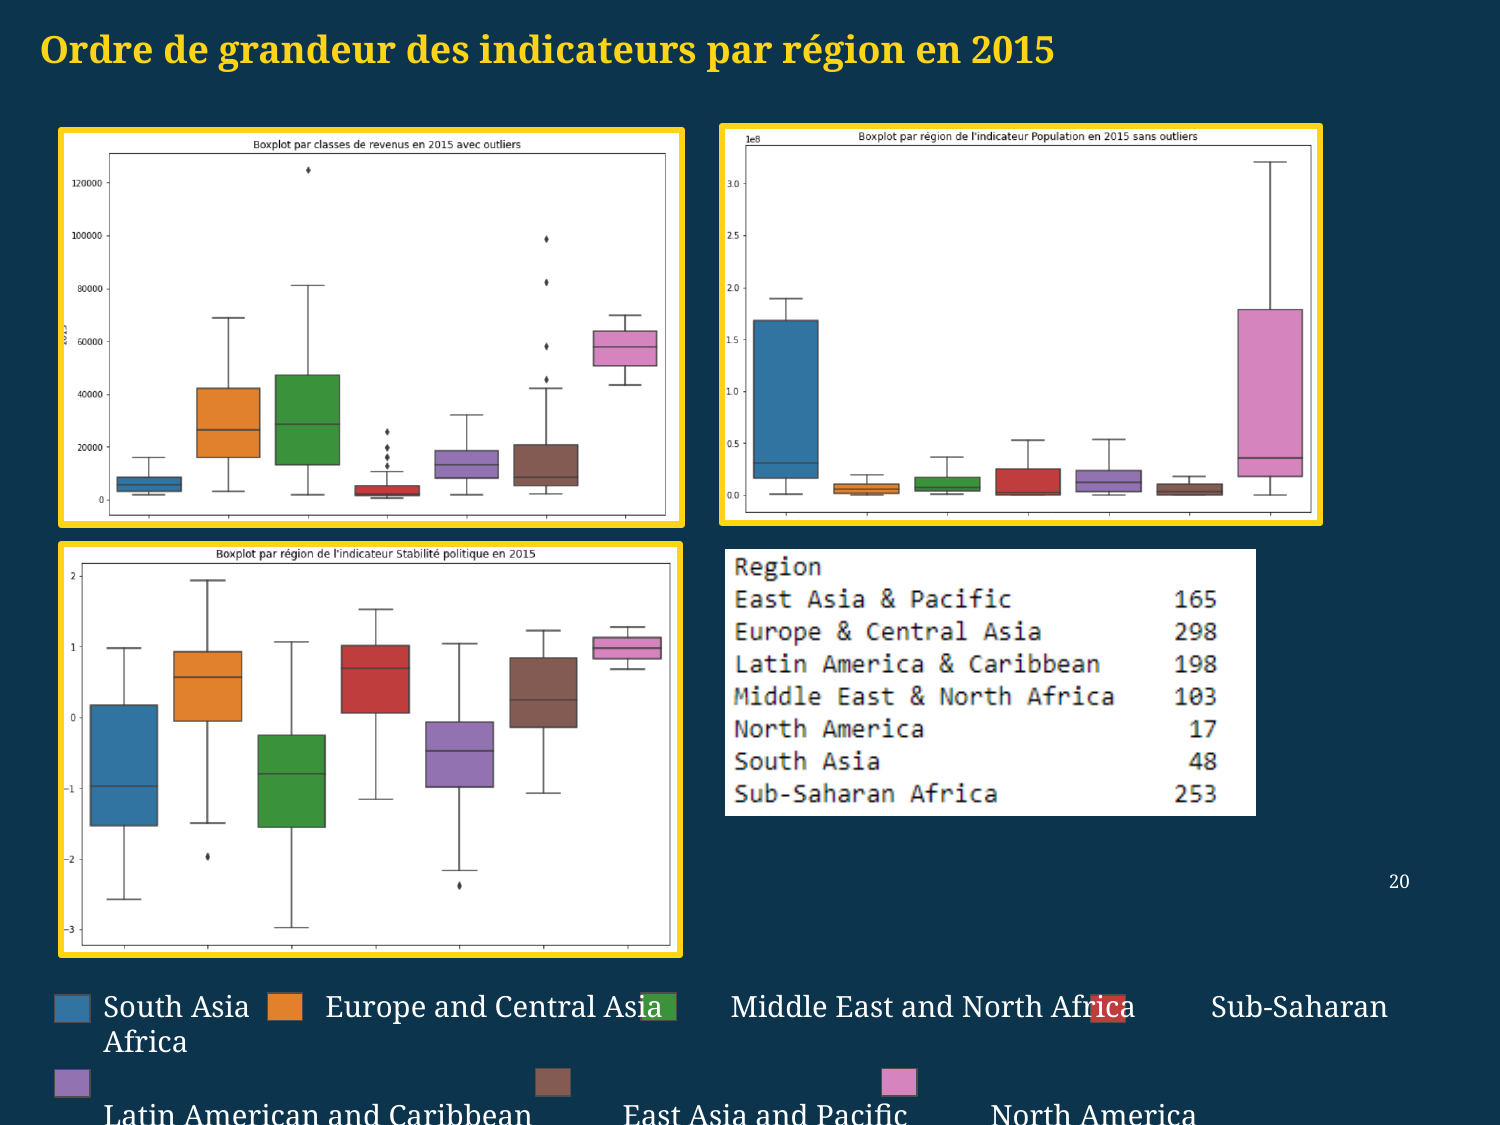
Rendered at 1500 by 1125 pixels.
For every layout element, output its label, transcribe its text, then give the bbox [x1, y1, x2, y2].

picture [724, 128, 1318, 521]
text_box [54, 1069, 88, 1097]
text_box [54, 994, 88, 1023]
text_box Ordre de grandeur des indicateurs par région en 2015 [24, 18, 1317, 79]
picture [63, 132, 680, 522]
picture [63, 547, 677, 953]
picture [724, 549, 1256, 816]
slide_number 20 [1074, 861, 1425, 906]
text_box South Asia Europe and Central Asia Middle East and North Africa Sub-Saharan Africa Latin American and Caribbean East Asia and Pacific North America [88, 981, 1461, 1125]
